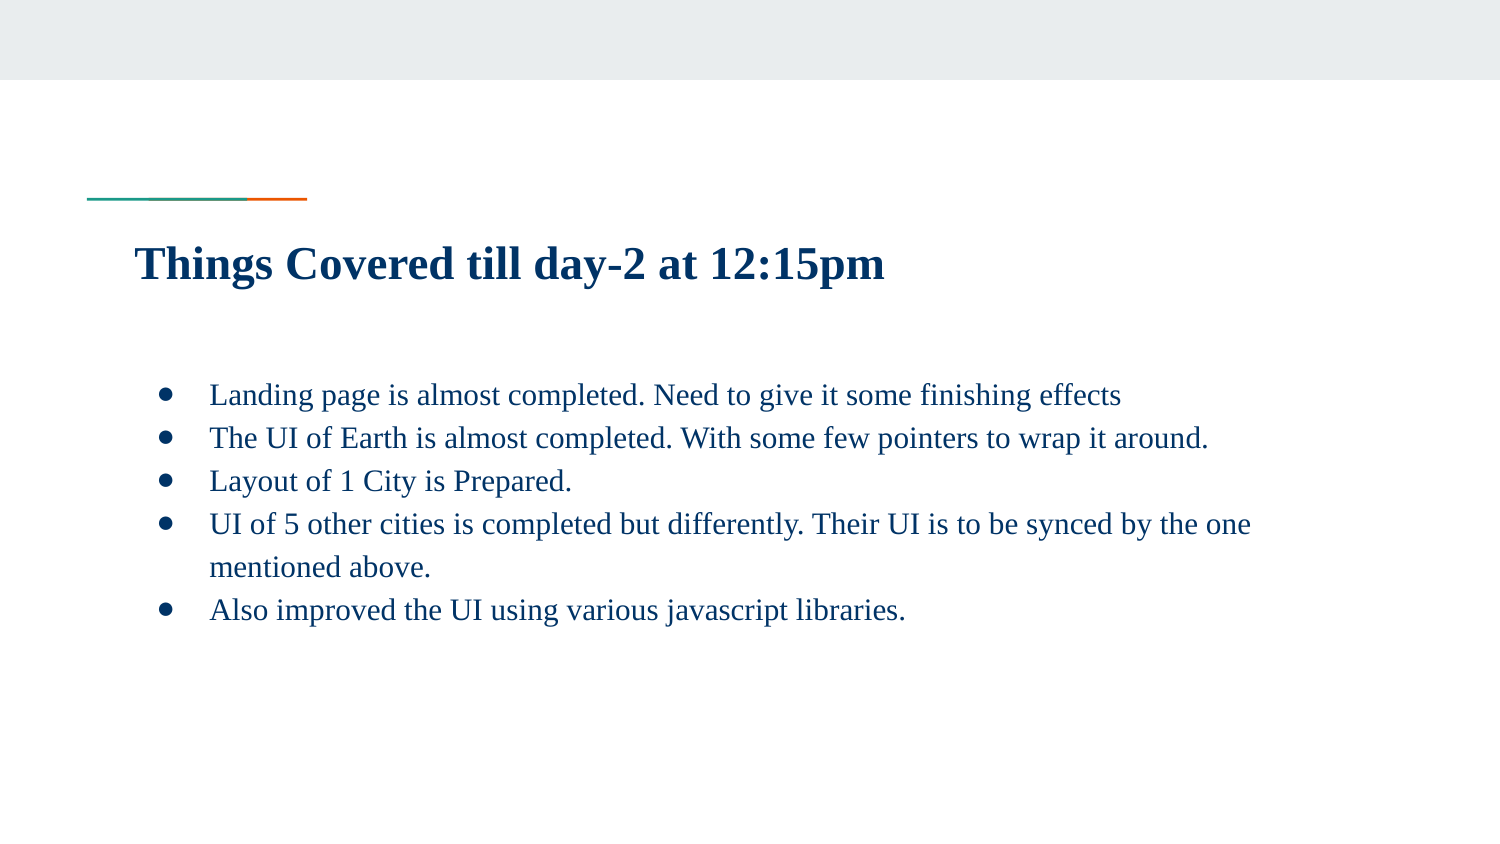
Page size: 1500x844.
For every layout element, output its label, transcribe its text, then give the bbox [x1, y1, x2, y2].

list Landing page is almost completed. Need to give it some finishing effects The UI of Earth is almost completed. With some few pointers to wrap it around. Layout of 1 City is Prepared. UI of 5 other cities is completed but differently. Their UI is to be synced by the one mentioned above. Also improved the UI using various javascript libraries. [119, 353, 1381, 837]
title Things Covered till day-2 at 12:15pm [119, 217, 926, 306]
